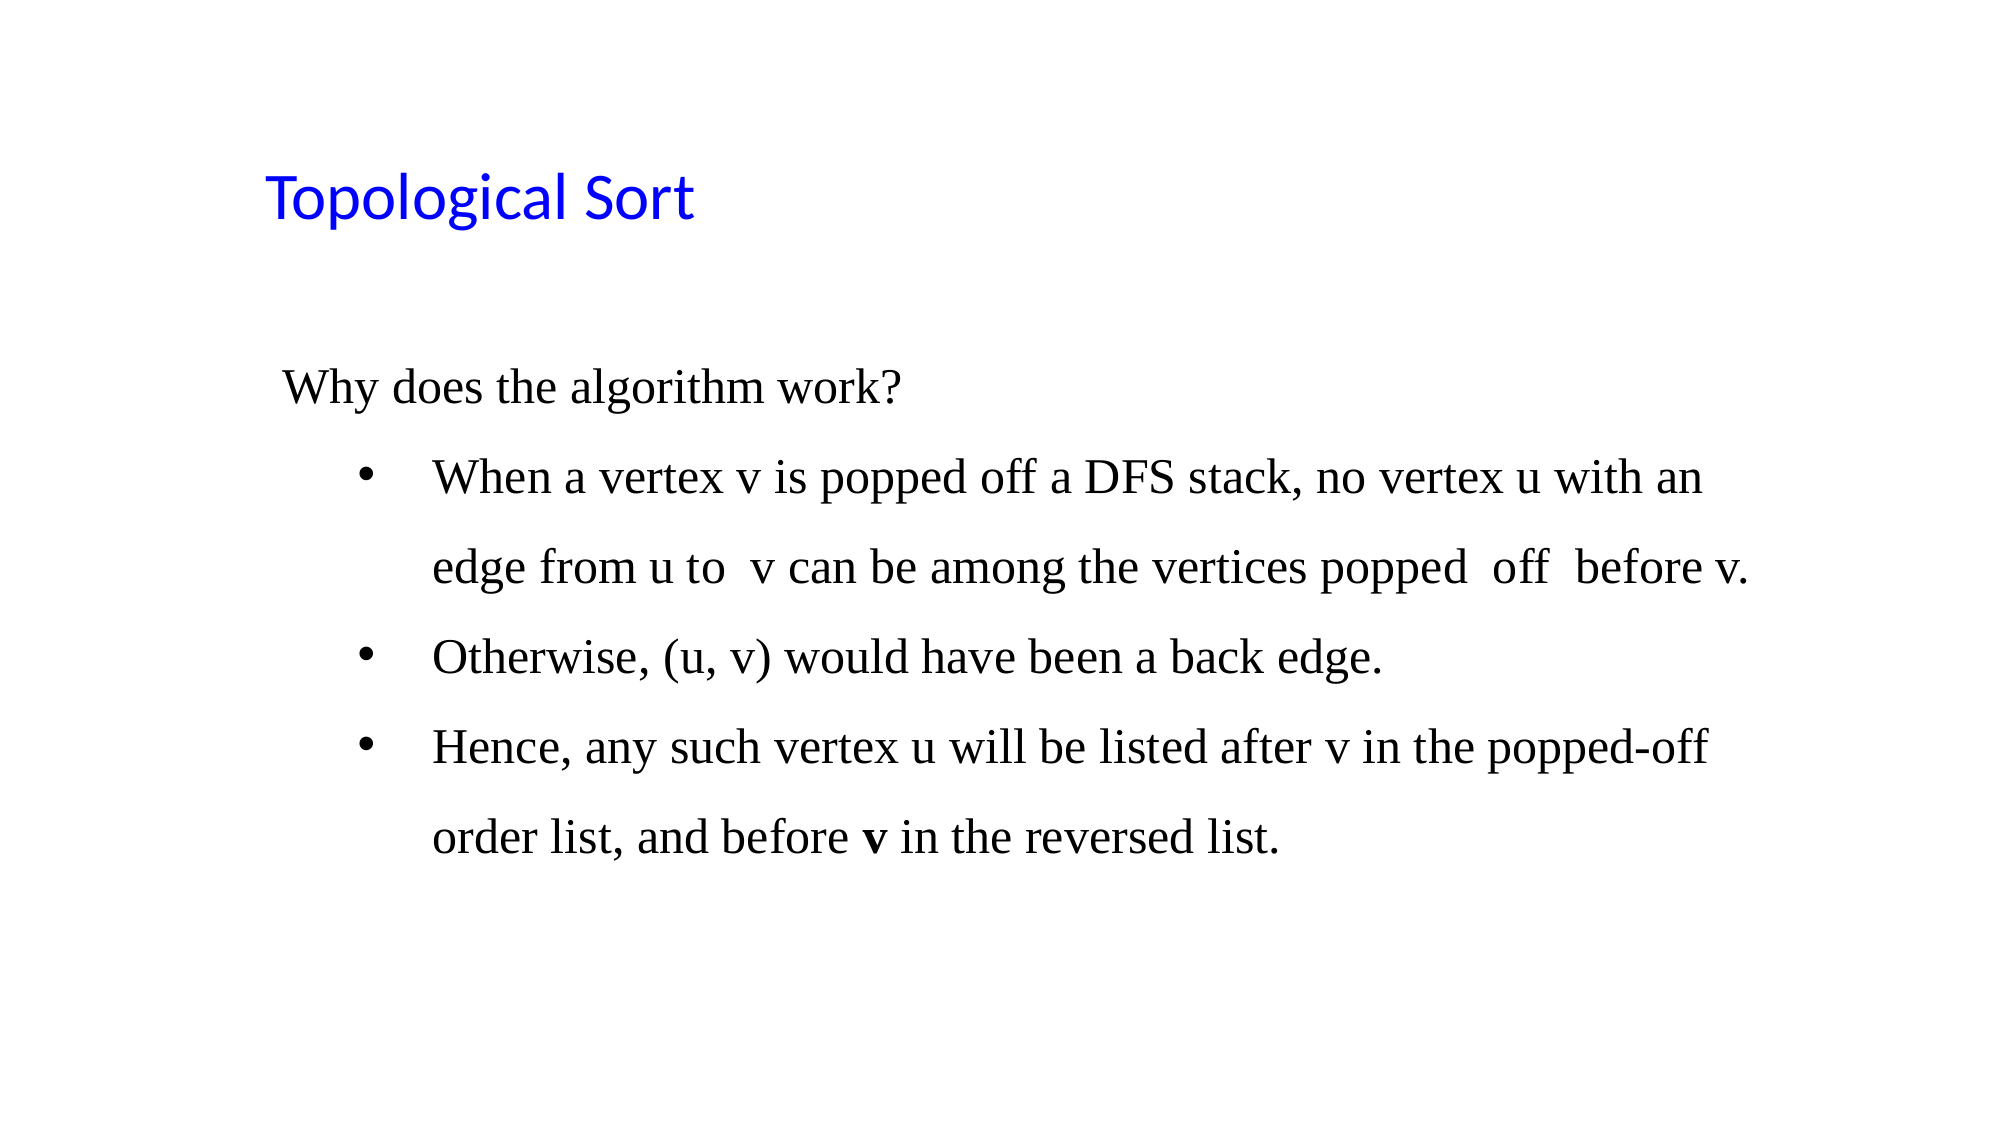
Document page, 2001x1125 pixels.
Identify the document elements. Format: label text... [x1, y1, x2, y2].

text_box Why does the algorithm work? When a vertex v is popped off a DFS stack, no vertex u with an edge from u to v can be among the vertices popped off before v. Otherwise, (u, v) would have been a back edge. Hence, any such vertex u will be listed after v in the popped-off order list, and before v in the reversed list. [267, 316, 1776, 872]
text_box Topological Sort [250, 145, 711, 241]
